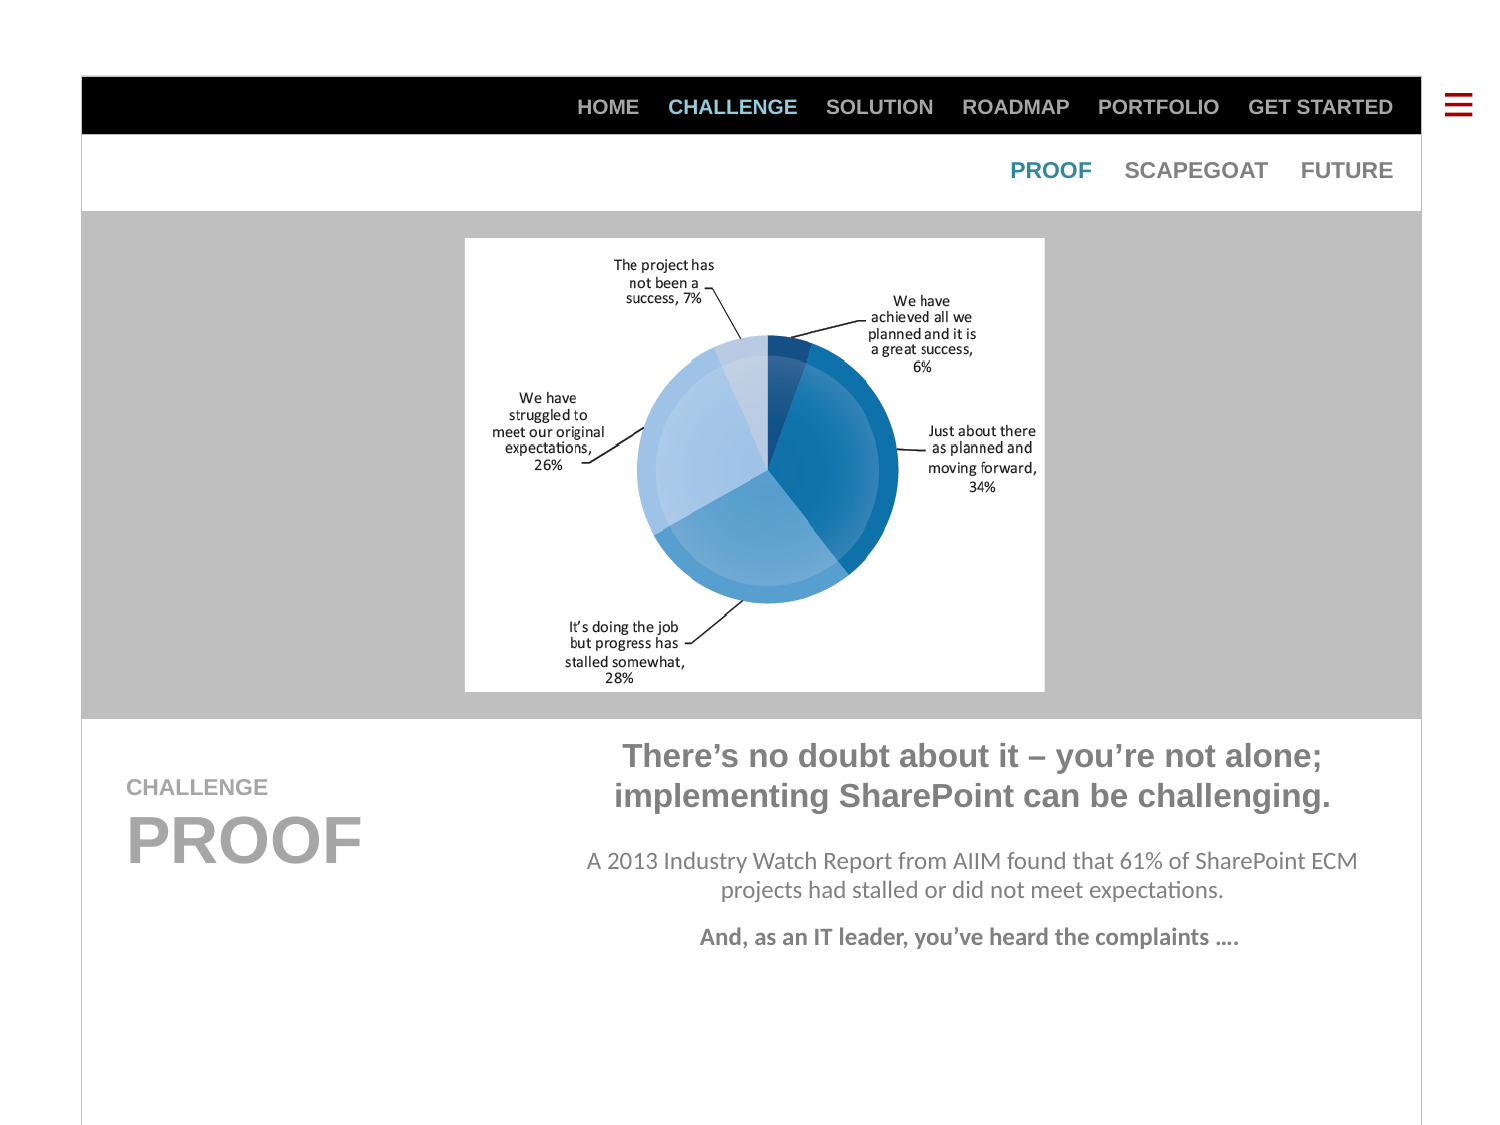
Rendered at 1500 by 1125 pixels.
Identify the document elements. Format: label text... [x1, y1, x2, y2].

text_box CHALLENGE [126, 772, 470, 796]
text_box There’s no doubt about it – you’re not alone; implementing SharePoint can be challenging. A 2013 Industry Watch Report from AIIM found that 61% of SharePoint ECM projects had stalled or did not meet expectations. And, as an IT leader, you’ve heard the complaints …. [546, 734, 1400, 951]
text_box HOME CHALLENGE SOLUTION ROADMAP PORTFOLIO GET STARTED [434, 93, 1394, 119]
picture [464, 237, 1045, 693]
text_box [81, 75, 1422, 134]
text_box PROOF [126, 796, 546, 877]
text_box [81, 134, 1422, 210]
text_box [1444, 92, 1473, 117]
text_box PROOF SCAPEGOAT FUTURE [434, 155, 1394, 184]
text_box [81, 719, 1422, 1125]
text_box [81, 210, 1422, 719]
